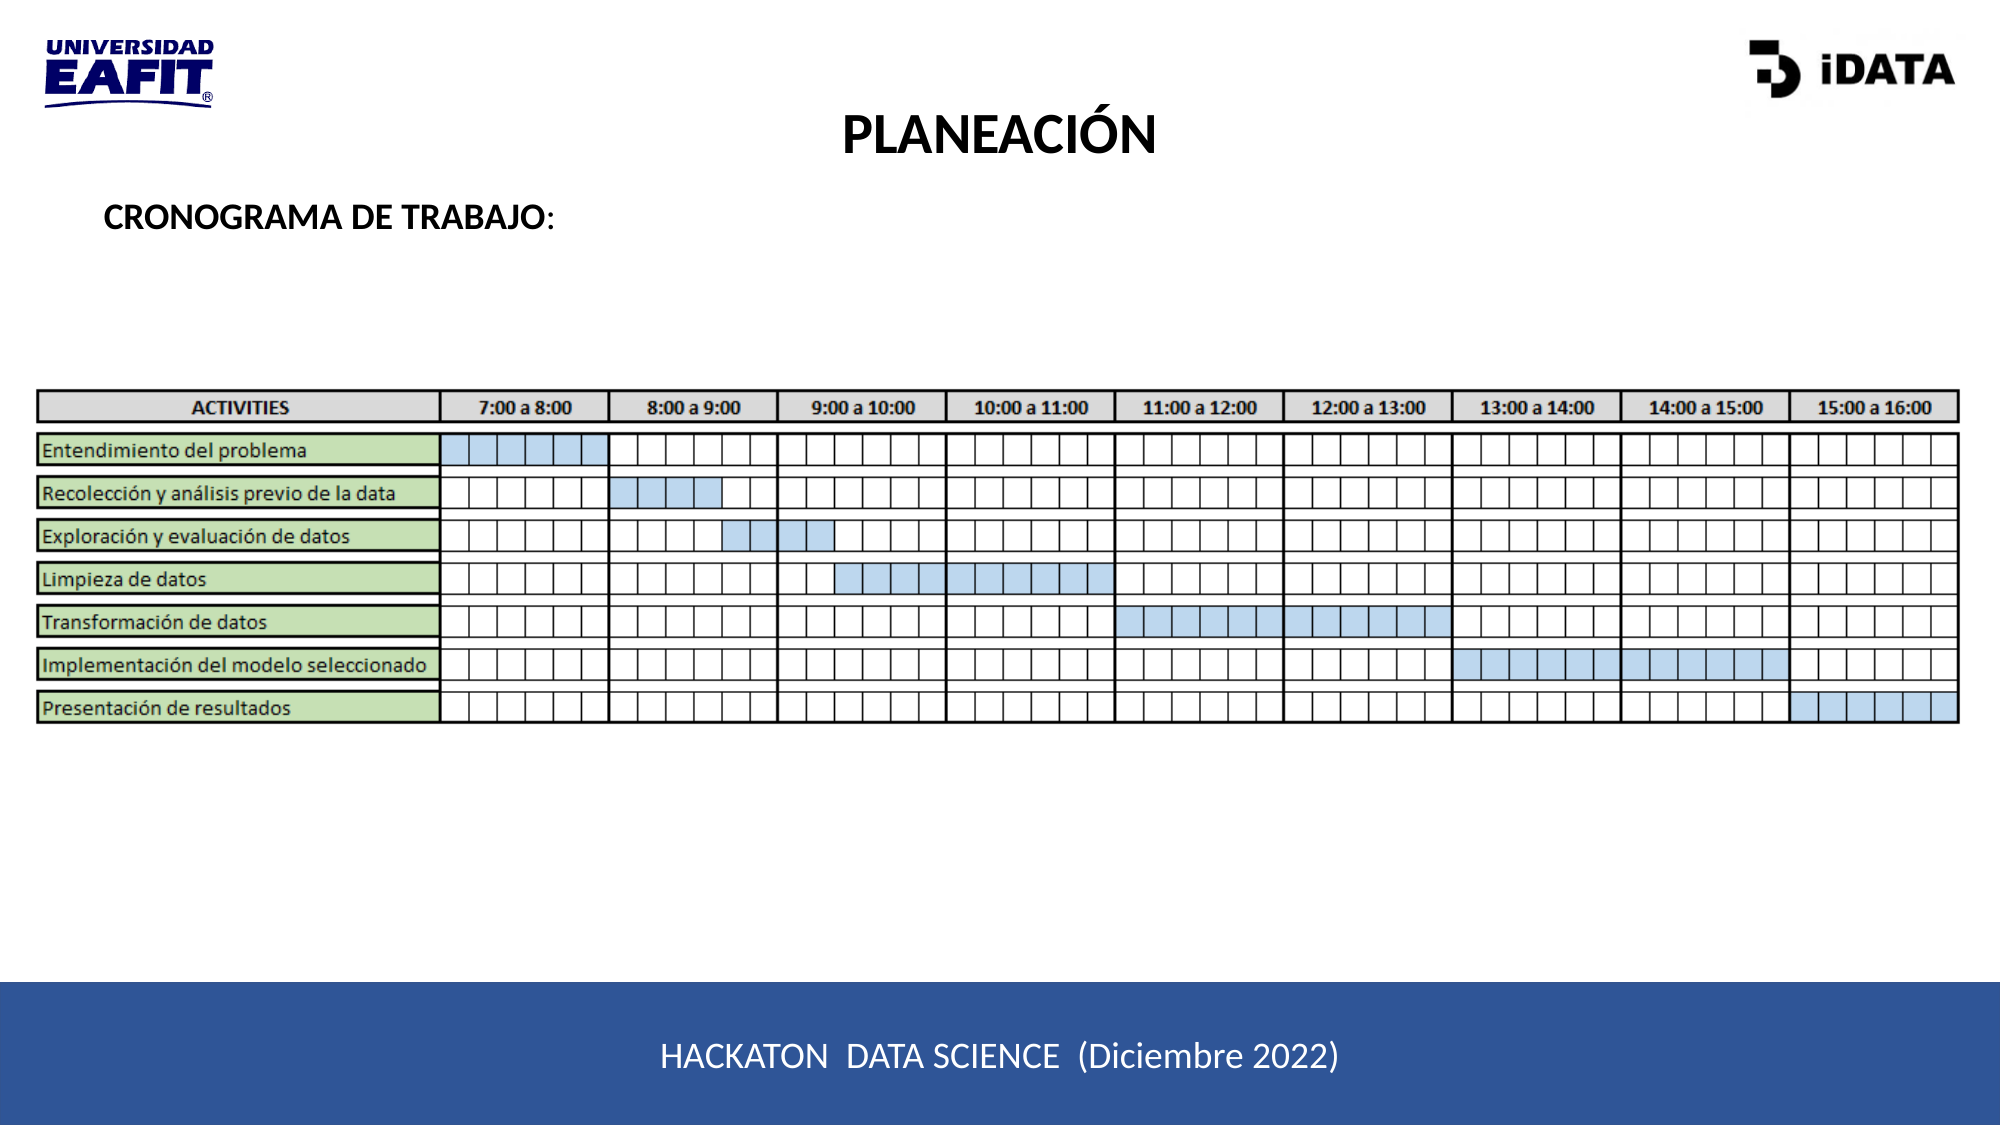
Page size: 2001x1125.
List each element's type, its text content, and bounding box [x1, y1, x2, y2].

picture [34, 26, 226, 118]
text_box PLANEACIÓN [827, 87, 1173, 173]
picture [1739, 25, 1966, 118]
text_box CRONOGRAMA DE TRABAJO: [89, 184, 1905, 290]
text_box HACKATON DATA SCIENCE (Diciembre 2022) [0, 982, 2000, 1125]
picture [32, 382, 1964, 730]
